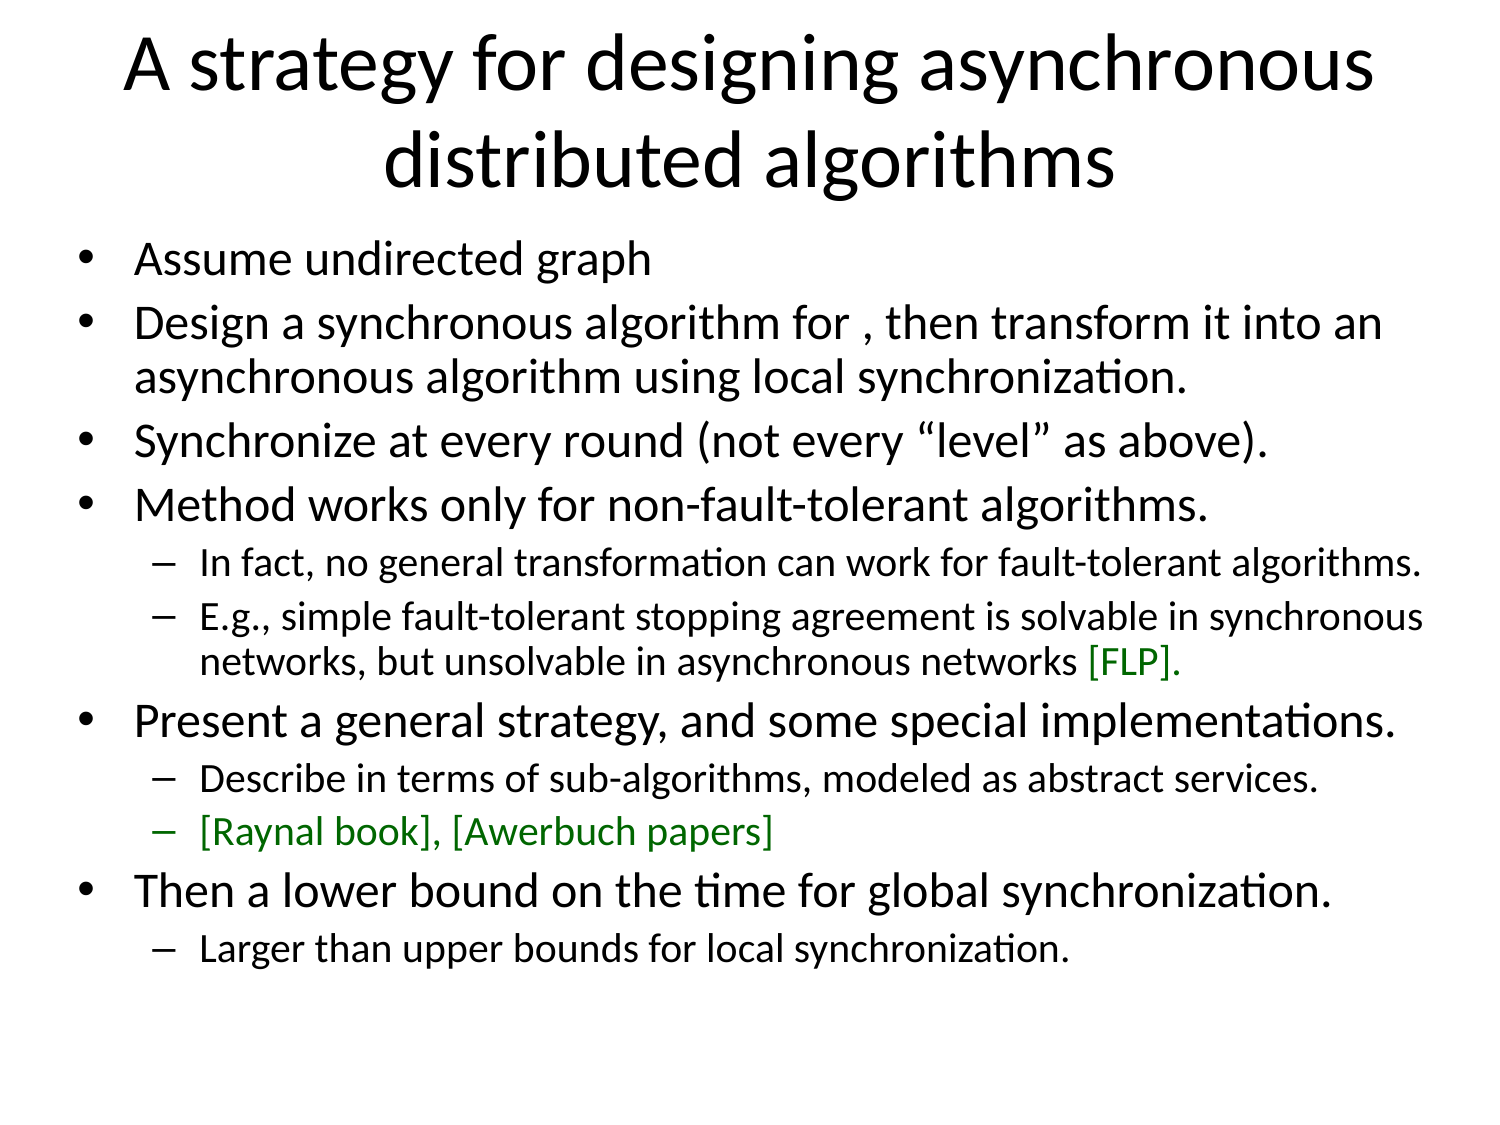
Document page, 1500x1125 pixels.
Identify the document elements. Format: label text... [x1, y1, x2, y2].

title A strategy for designing asynchronous distributed algorithms [37, 0, 1463, 213]
